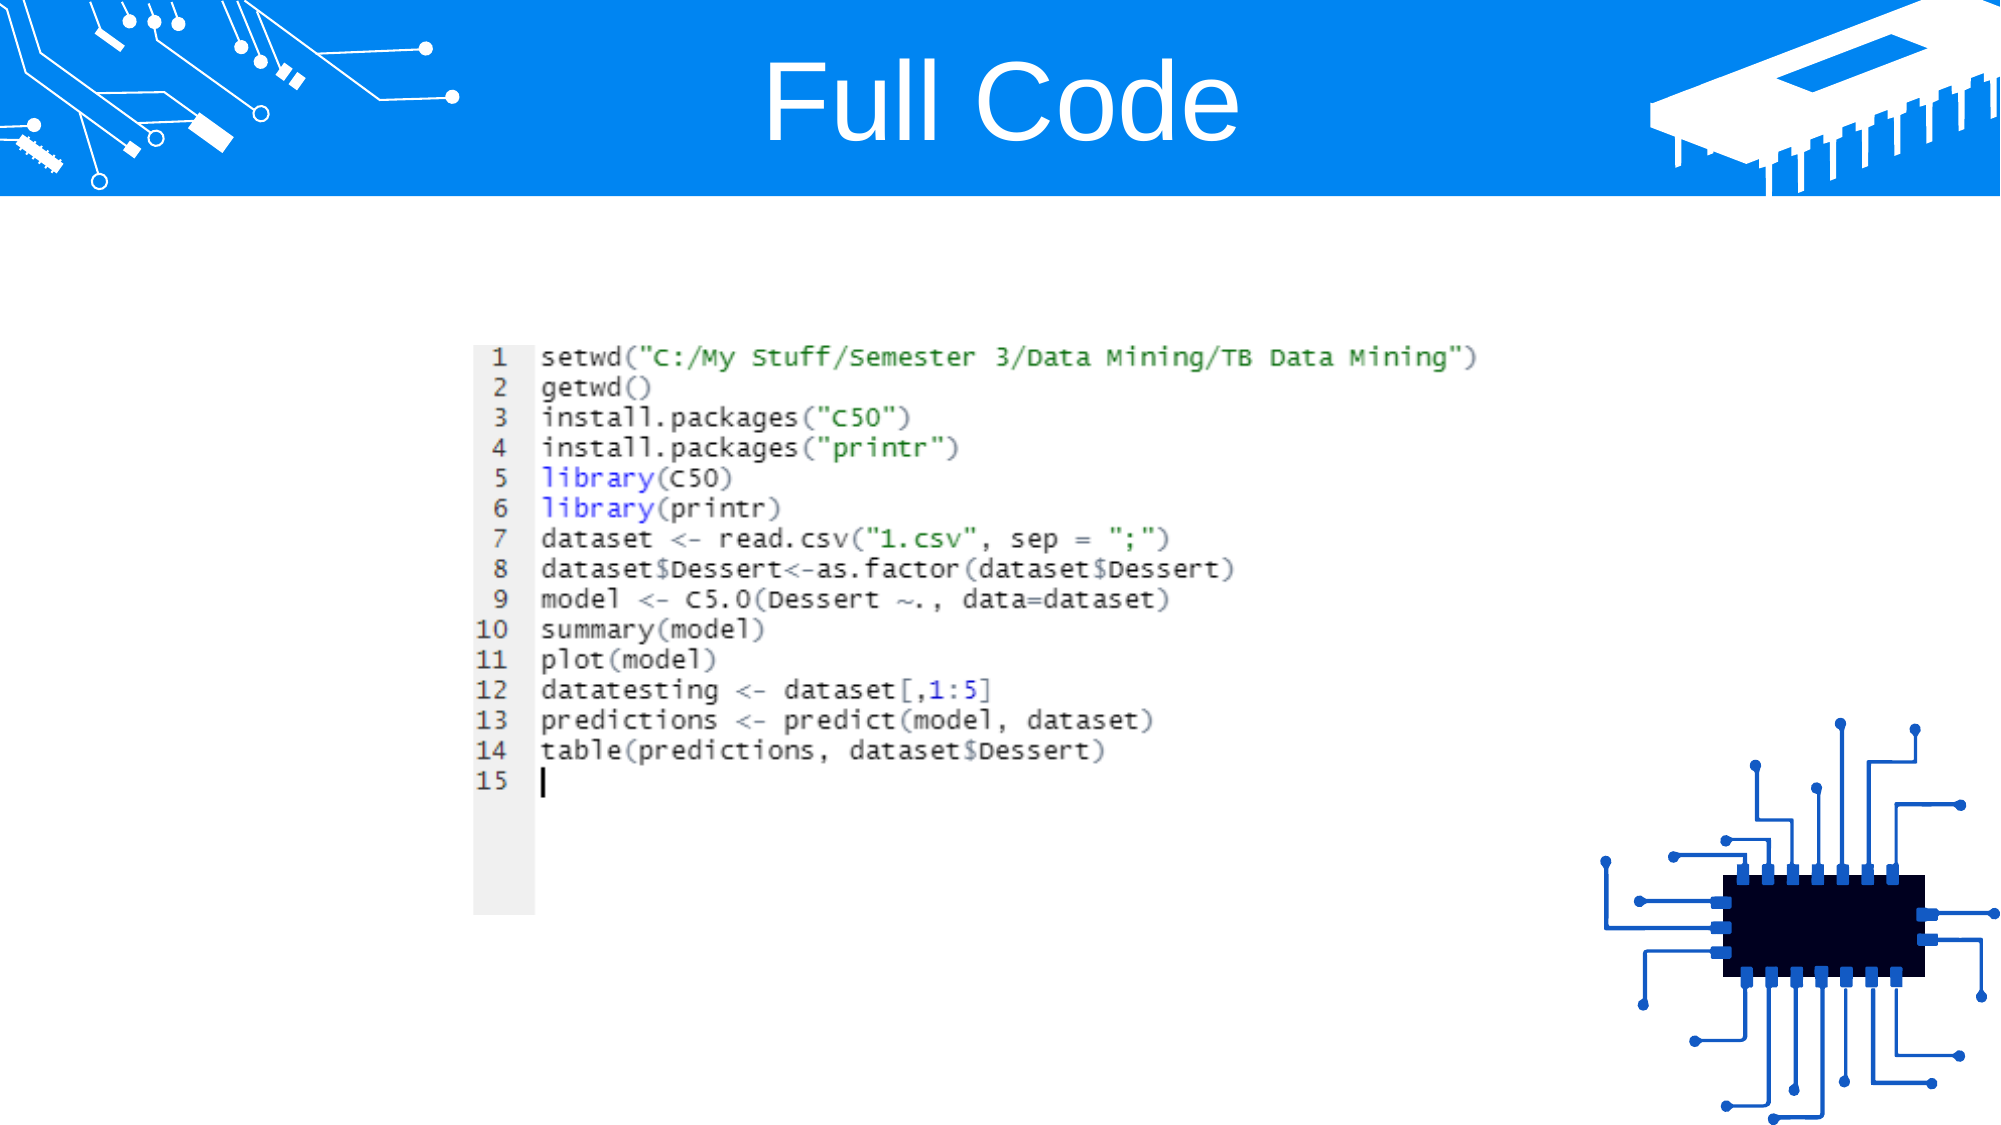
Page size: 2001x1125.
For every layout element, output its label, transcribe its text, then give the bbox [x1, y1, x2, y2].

list Full Code [53, 44, 1952, 164]
picture [473, 345, 1521, 915]
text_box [1600, 717, 2000, 1125]
